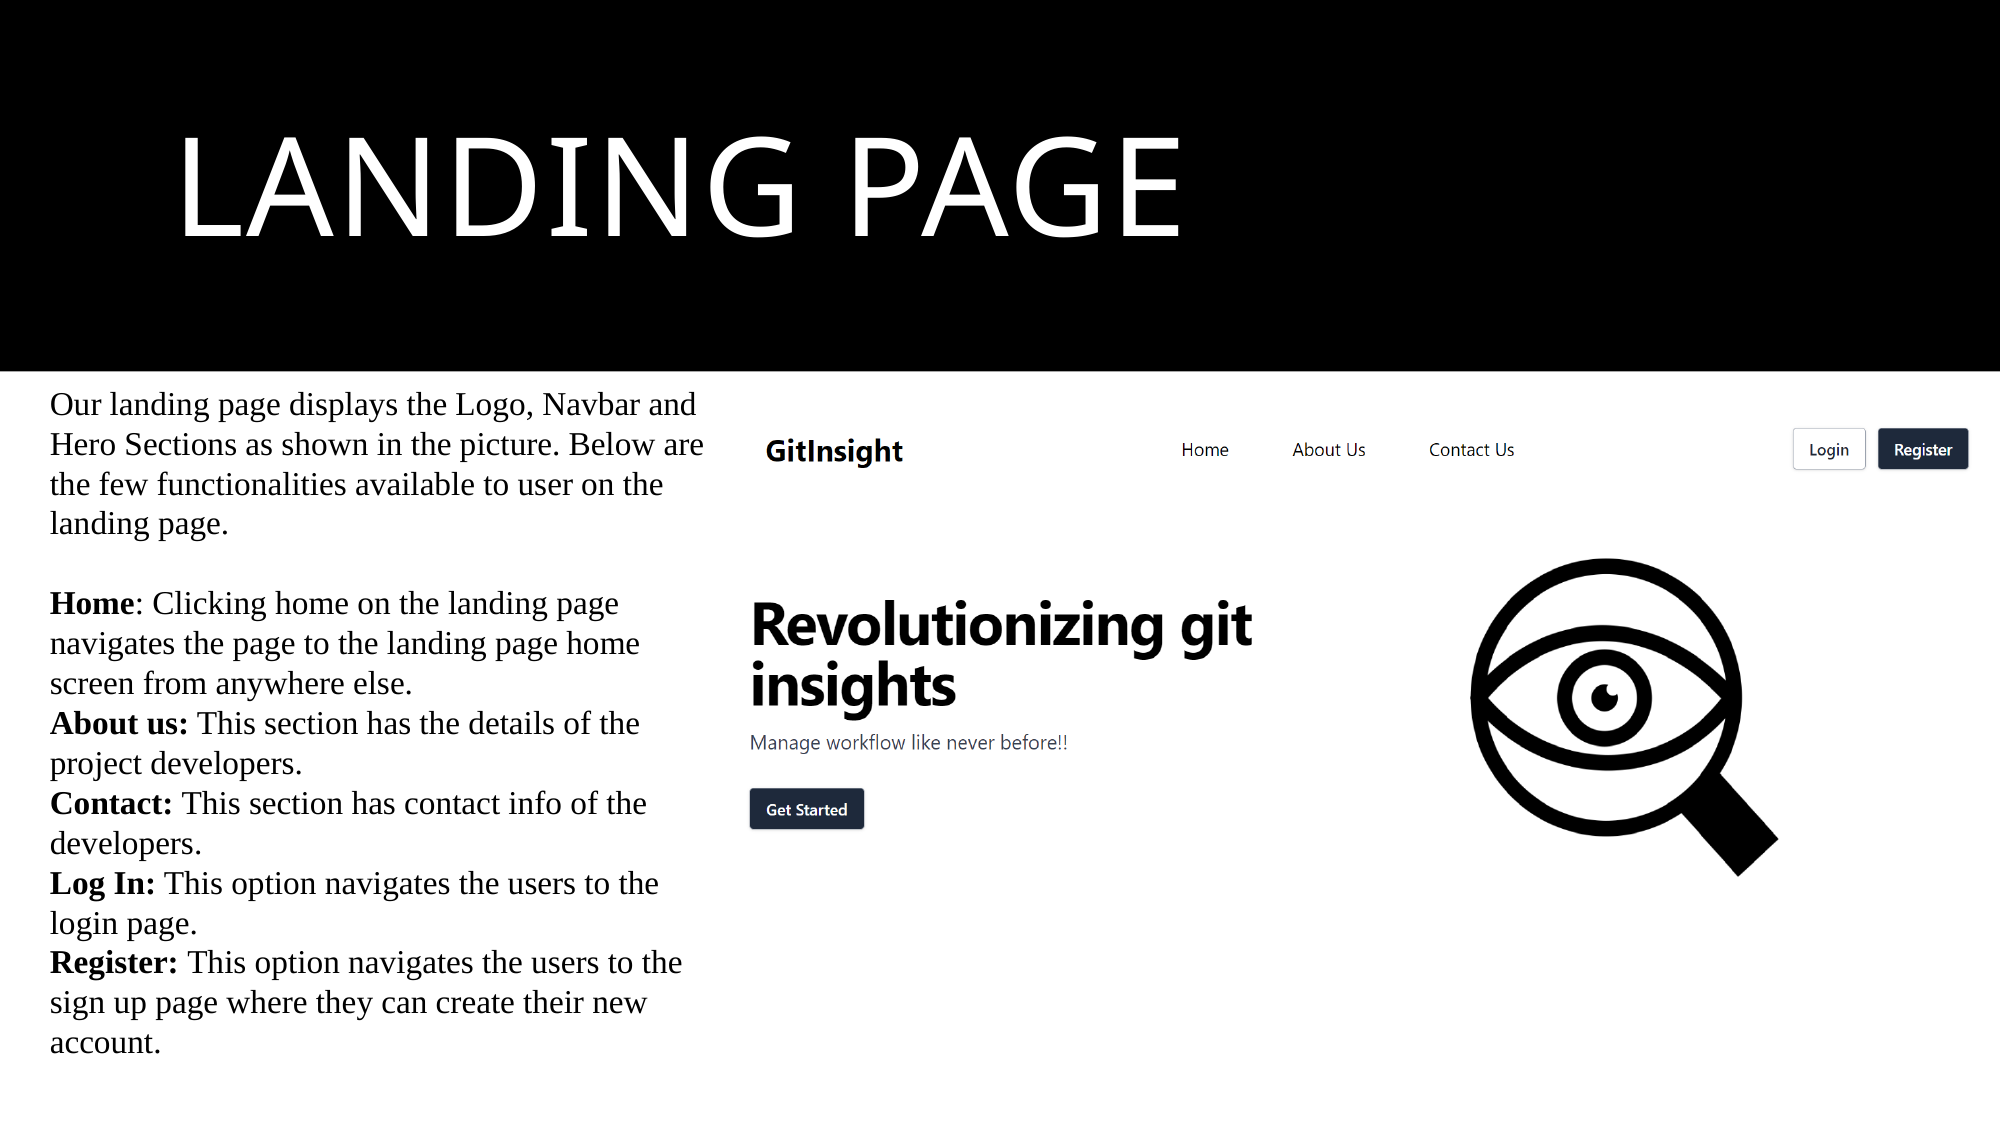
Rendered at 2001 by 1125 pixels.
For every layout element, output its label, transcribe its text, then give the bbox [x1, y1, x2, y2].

title Landing page [157, 52, 1842, 332]
picture [738, 424, 1989, 921]
text_box Our landing page displays the Logo, Navbar and Hero Sections as shown in the picture. Below are the few functionalities available to user on the landing page. Home: Clicking home on the landing page navigates the page to the landing page home screen from anywhere else. About us: This section has the details of the project developers. Contact: This section has contact info of the developers. Log In: This option navigates the users to the login page. Register: This option navigates the users to the sign up page where they can create their new account. [34, 374, 739, 1068]
